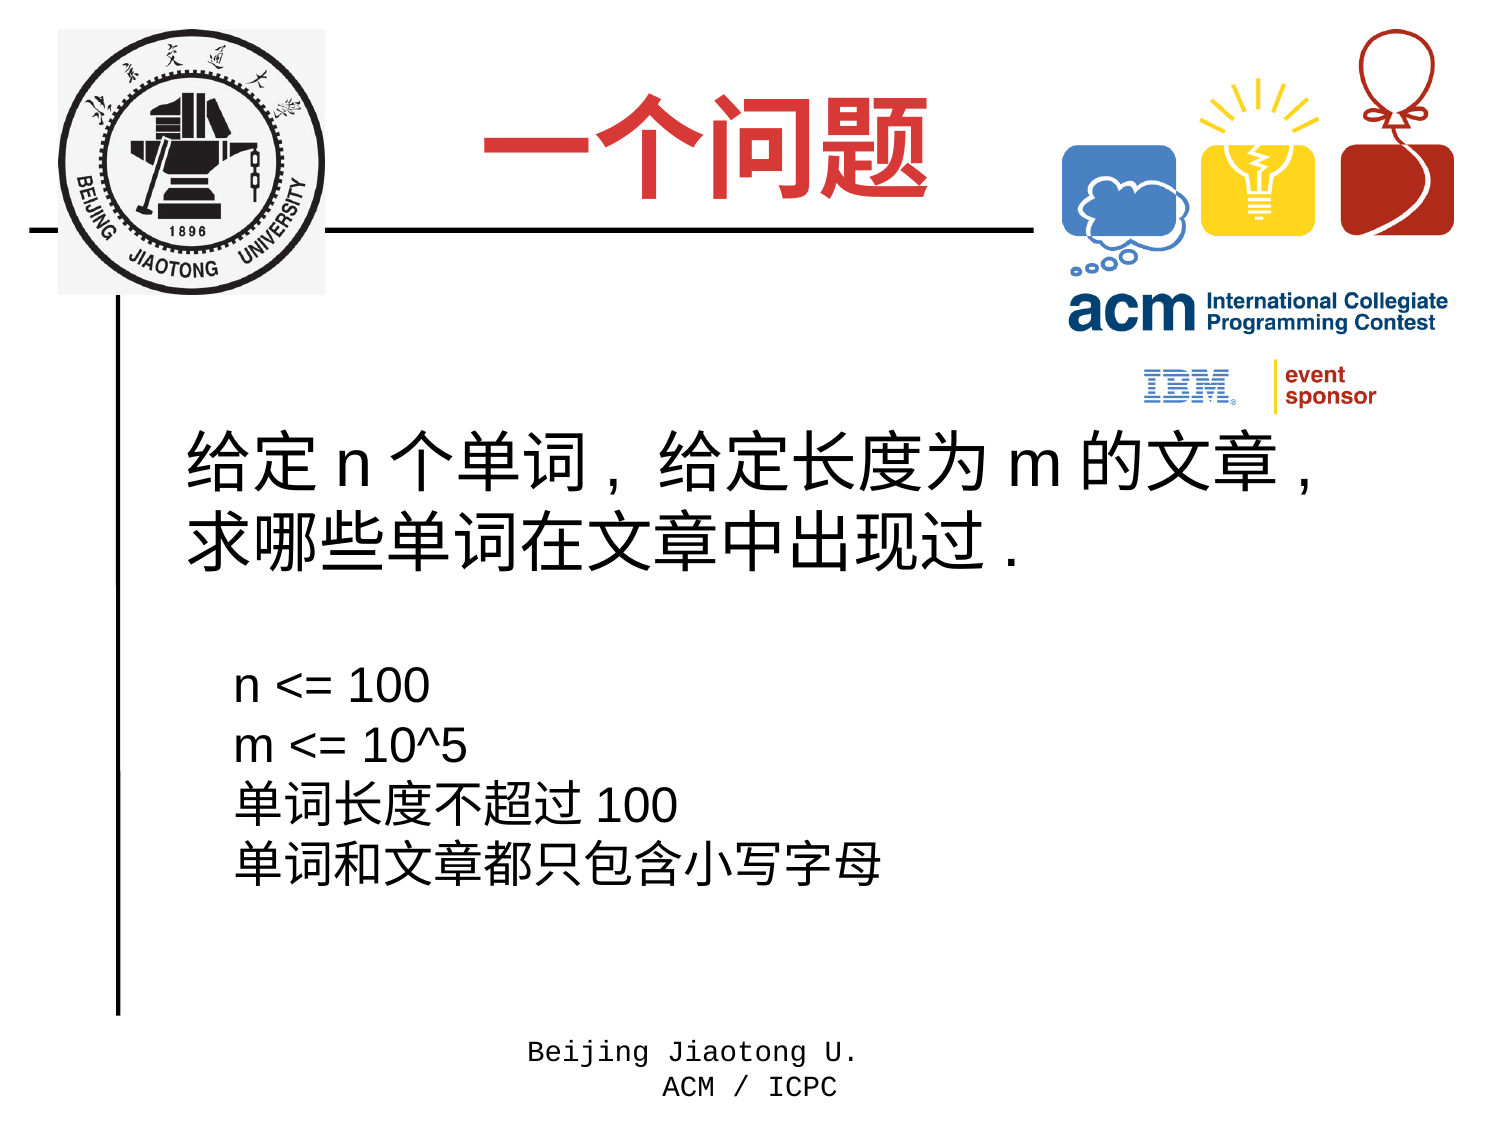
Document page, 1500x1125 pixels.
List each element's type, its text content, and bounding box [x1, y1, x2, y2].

text_box [75, 263, 1425, 916]
text_box 一个问题 [465, 69, 946, 220]
text_box 给定n个单词, 给定长度为m的文章, 求哪些单词在文章中出现过. [171, 412, 1425, 588]
text_box [106, 99, 1382, 263]
picture [58, 29, 325, 295]
picture [1062, 29, 1454, 414]
text_box n <= 100 m <= 10^5 单词长度不超过100 单词和文章都只包含小写字母 [218, 645, 1382, 900]
